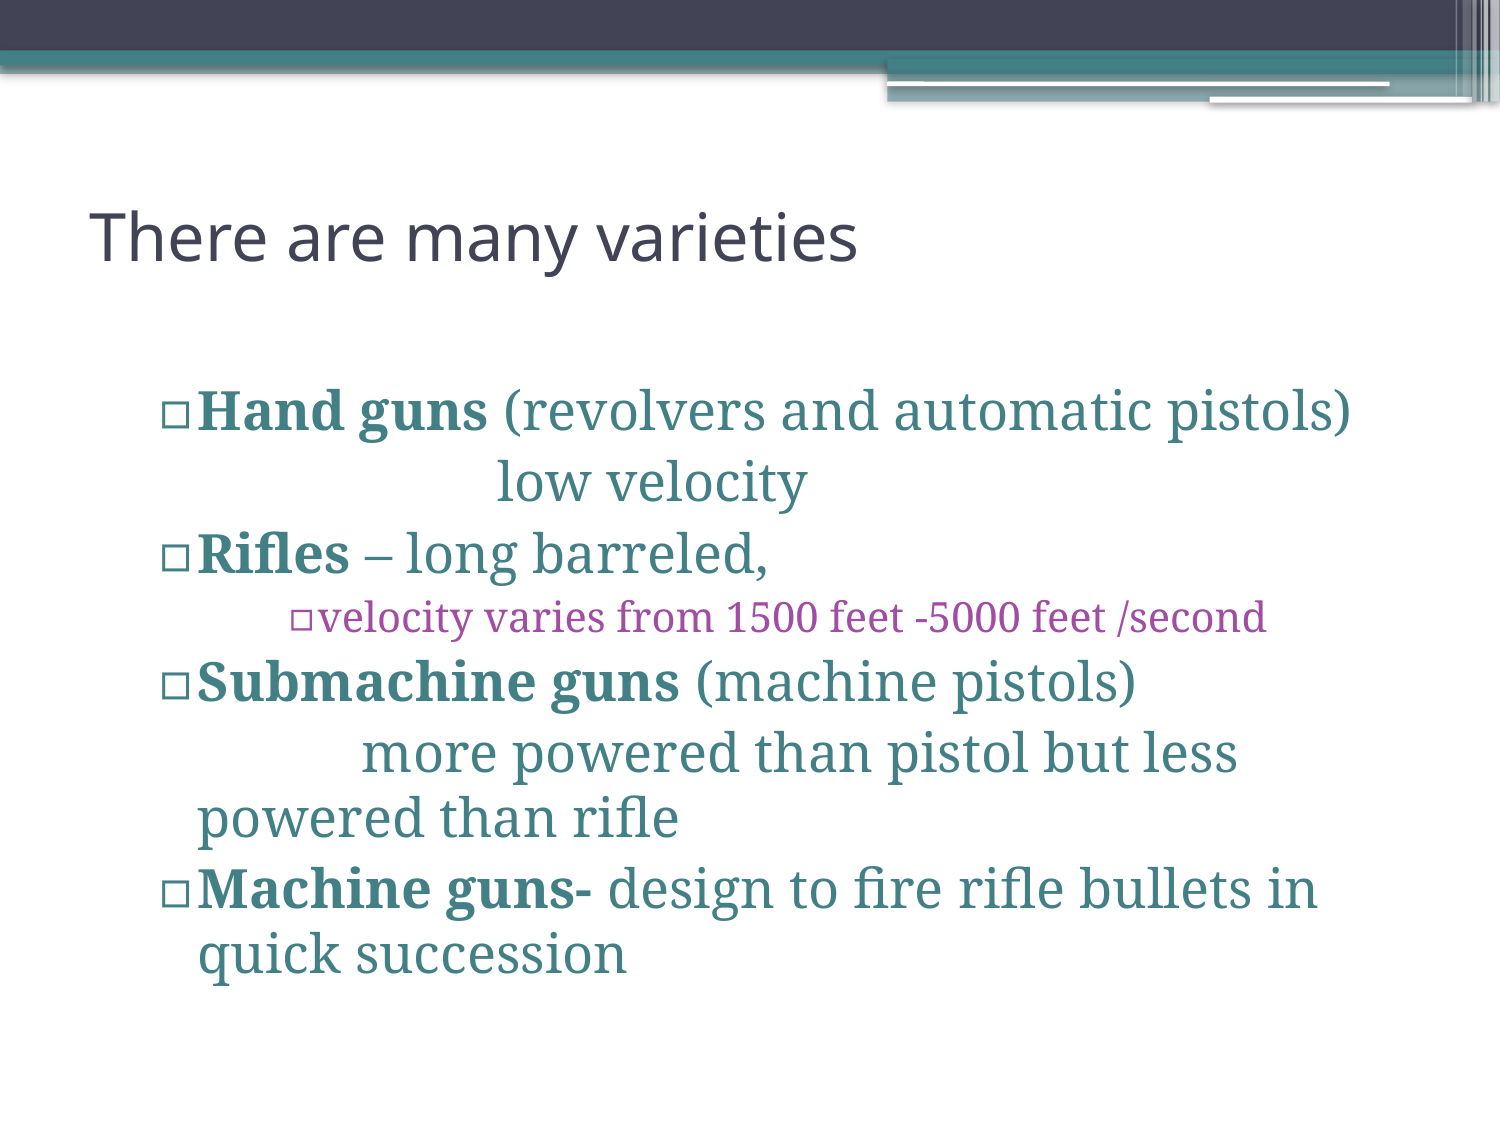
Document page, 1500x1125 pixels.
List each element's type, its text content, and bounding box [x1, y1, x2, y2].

list Hand guns (revolvers and automatic pistols) low velocity Rifles – long barreled, velocity varies from 1500 feet -5000 feet /second Submachine guns (machine pistols) more powered than pistol but less powered than rifle Machine guns- design to fire rifle bullets in quick succession [75, 368, 1425, 1079]
title There are many varieties [75, 187, 1425, 363]
